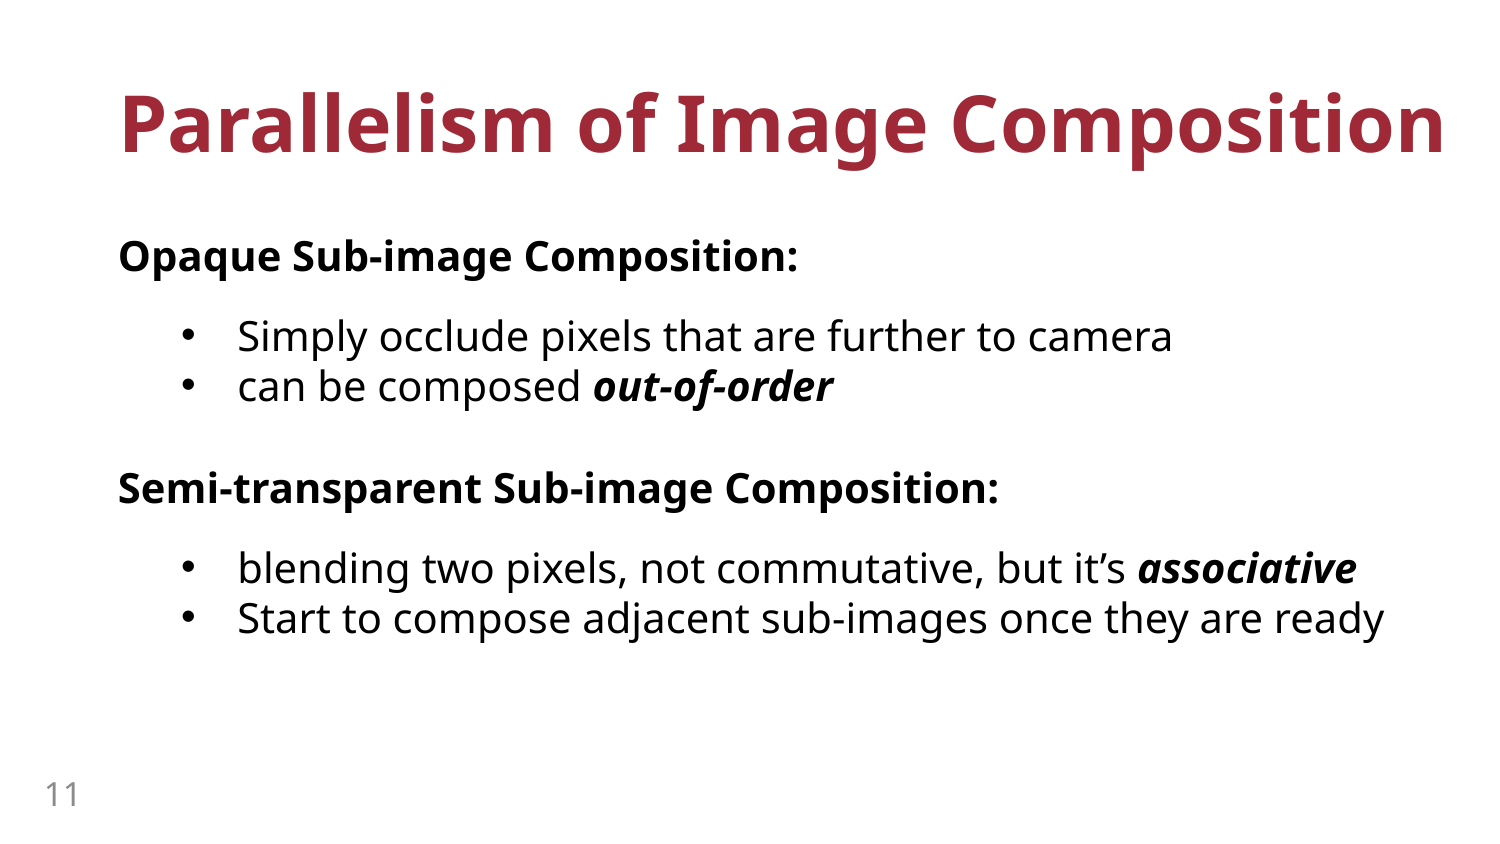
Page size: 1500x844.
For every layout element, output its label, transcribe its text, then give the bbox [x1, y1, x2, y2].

title Parallelism of Image Composition [103, 44, 1500, 208]
text_box blending two pixels, not commutative, but it’s associative Start to compose adjacent sub-images once they are ready [166, 534, 1400, 649]
text_box Semi-transparent Sub-image Composition: [103, 454, 1060, 519]
text_box Opaque Sub-image Composition: [103, 222, 1060, 288]
text_box Simply occlude pixels that are further to camera can be composed out-of-order [166, 302, 1400, 417]
